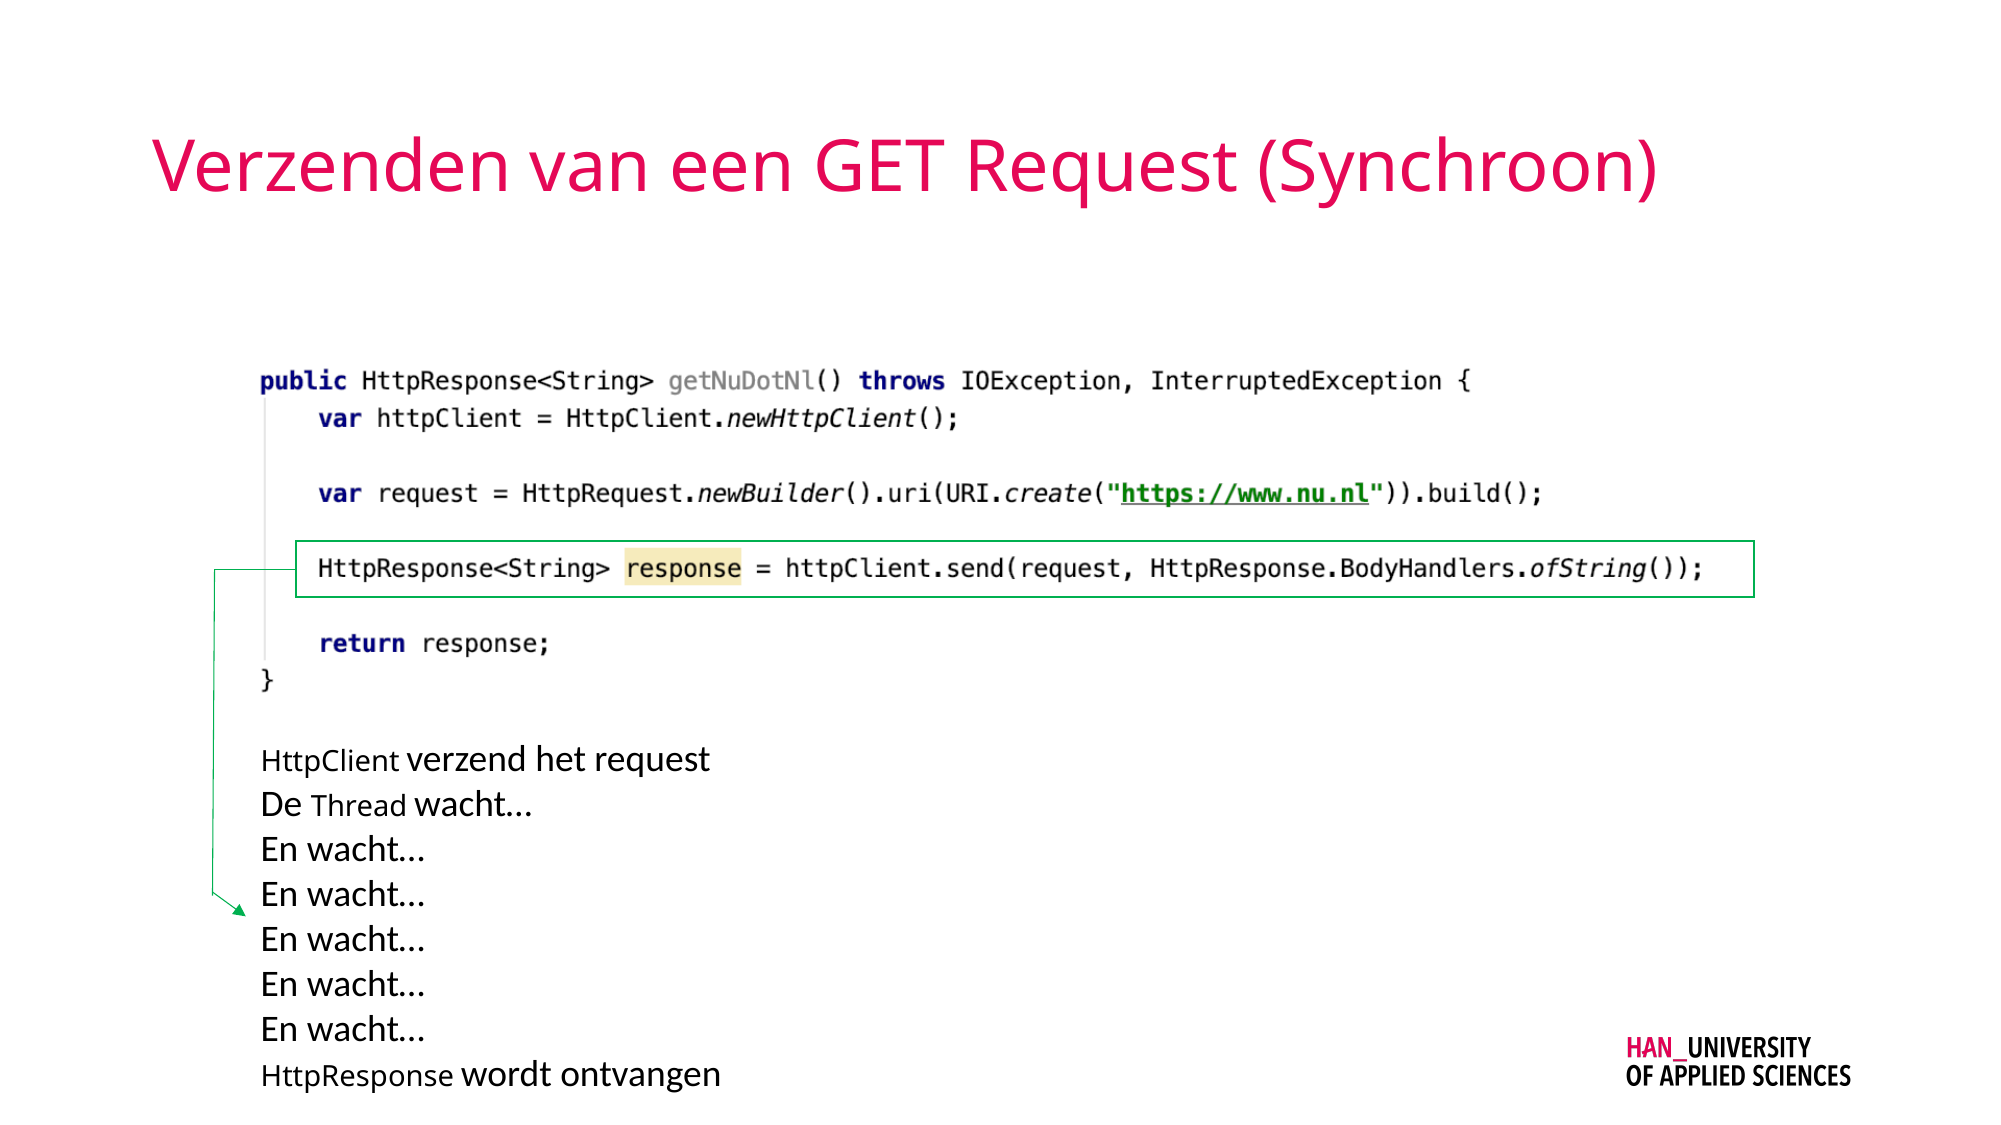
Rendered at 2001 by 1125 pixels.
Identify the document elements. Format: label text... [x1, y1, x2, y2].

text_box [212, 540, 1794, 1106]
picture [1620, 1016, 1877, 1125]
picture [245, 354, 1755, 540]
title Verzenden van een GET Request (Synchroon) [137, 59, 1909, 278]
